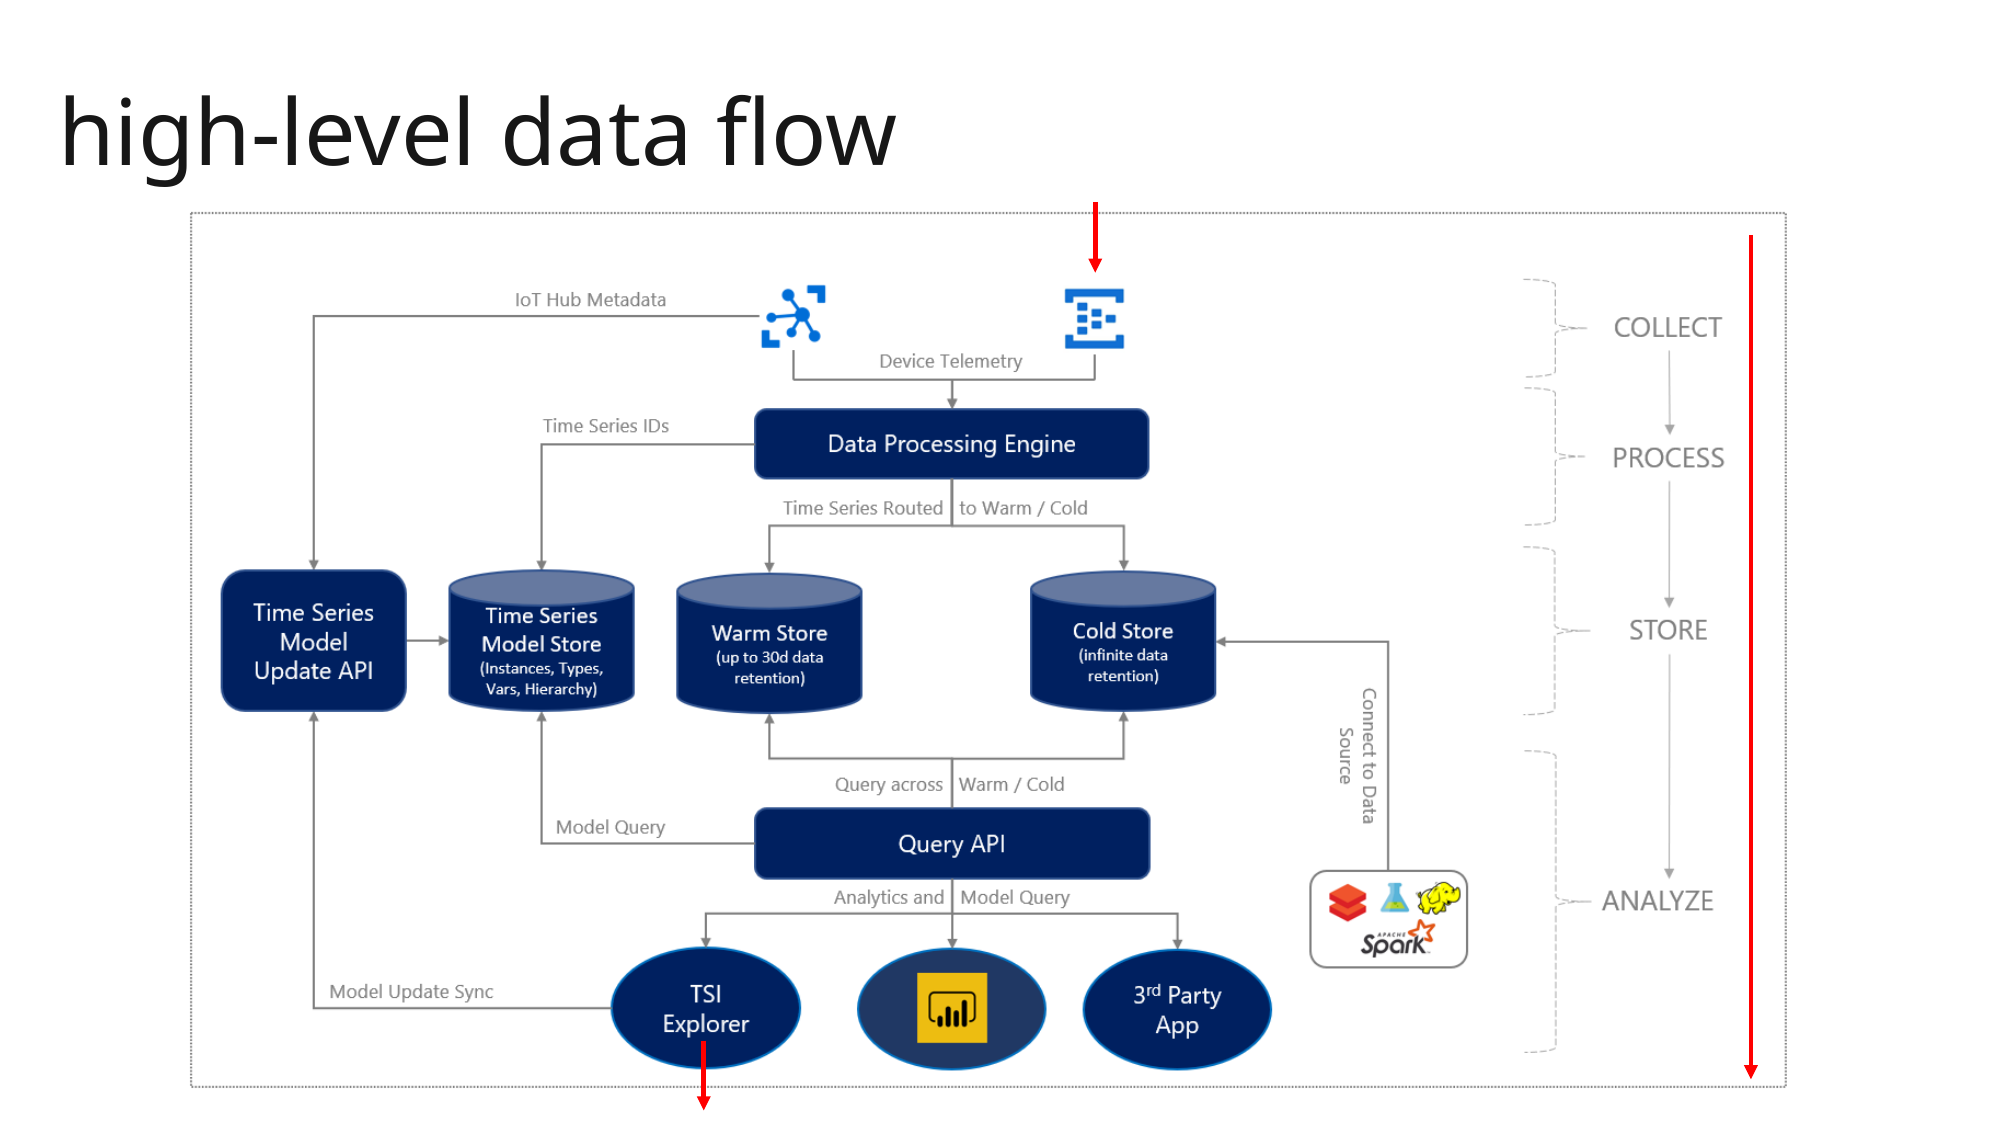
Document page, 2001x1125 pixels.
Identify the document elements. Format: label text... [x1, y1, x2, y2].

title high-level data flow [43, 26, 1769, 245]
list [178, 201, 1799, 1099]
